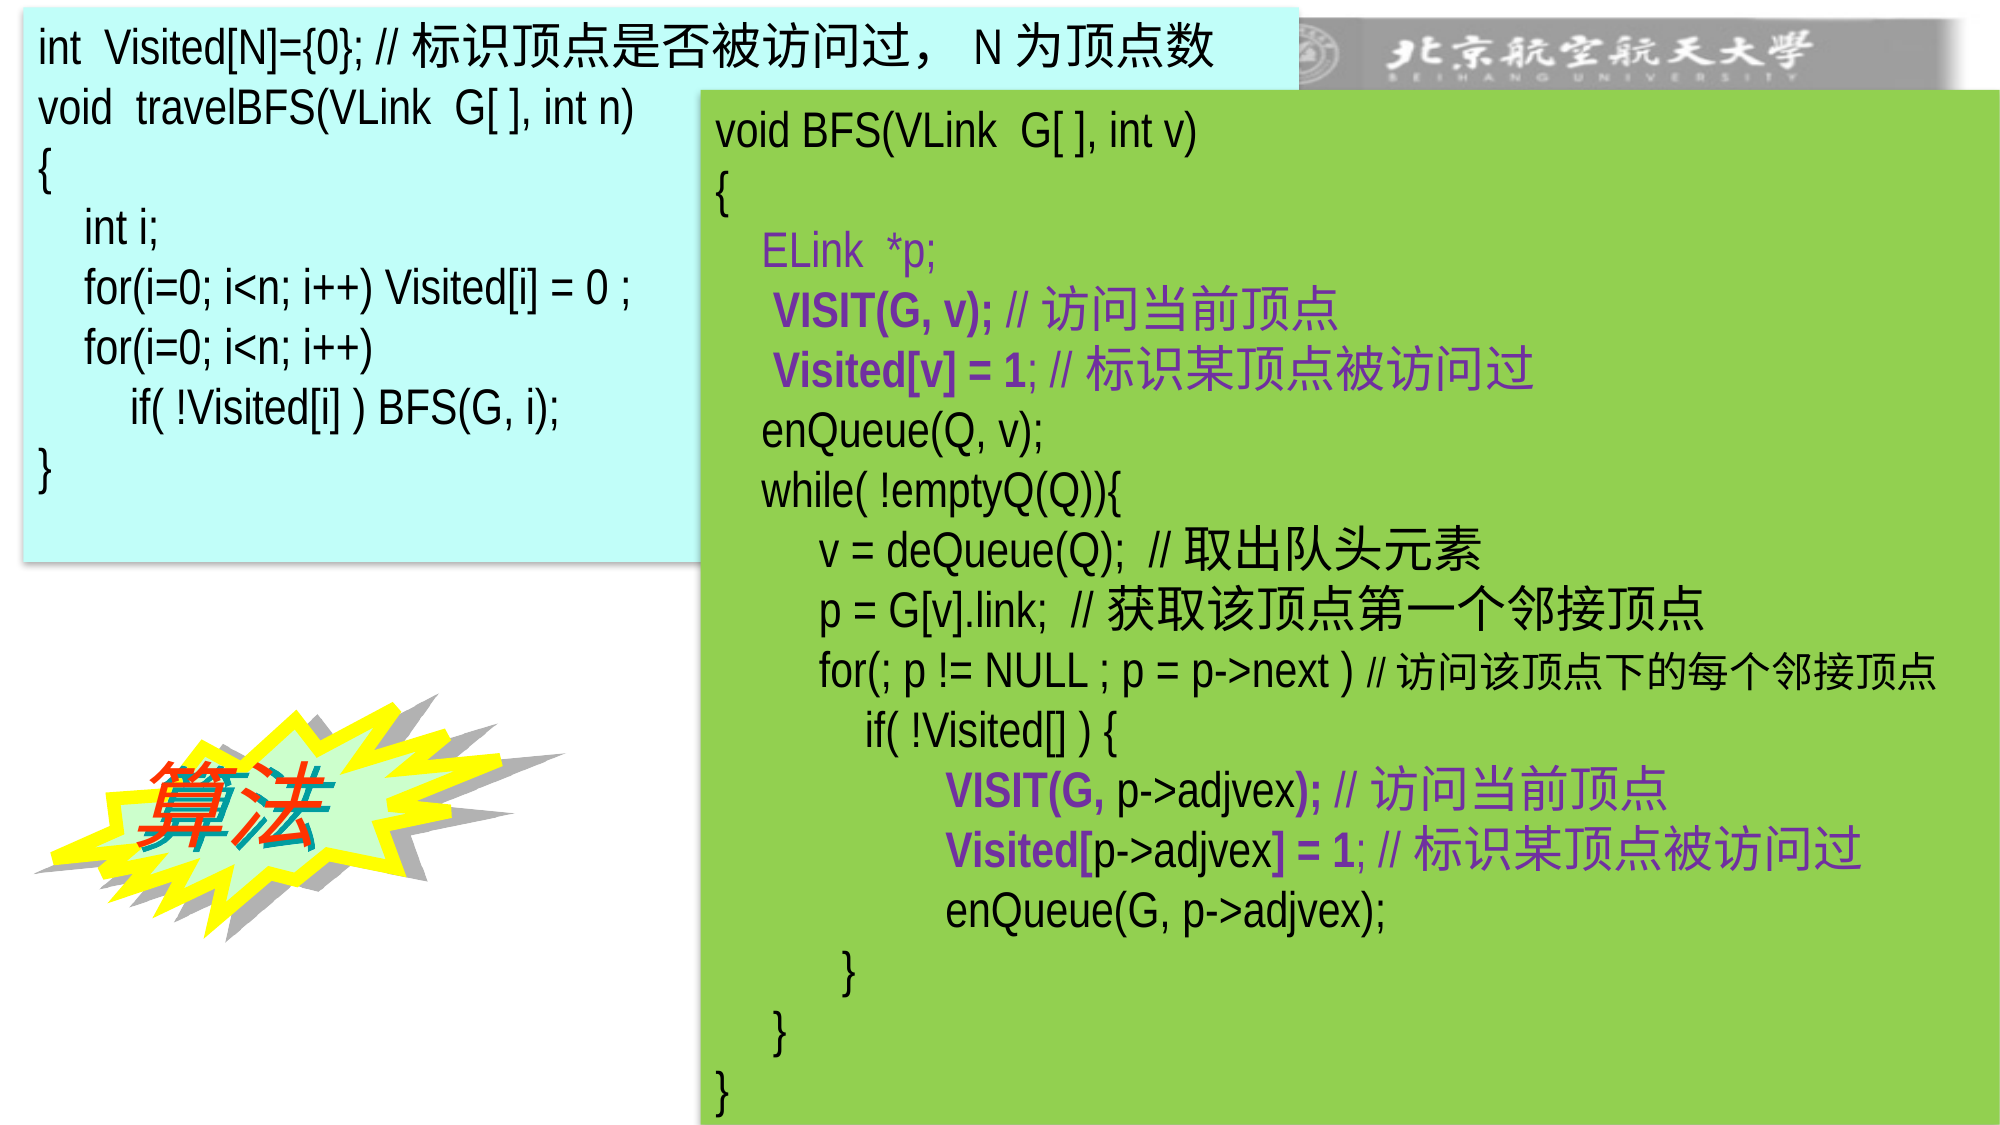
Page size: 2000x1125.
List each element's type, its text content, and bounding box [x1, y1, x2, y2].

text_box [54, 723, 506, 911]
text_box void BFS(VLink G[ ], int v) { ELink *p; VISIT(G, v); //访问当前顶点 Visited[v] = 1; //标识某顶点被访问过 enQueue(Q, v); while( !emptyQ(Q)){ v = deQueue(Q); //取出队头元素 p = G[v].link; //获取该顶点第一个邻接顶点 for(; p != NULL ; p = p->next ) //访问该顶点下的每个邻接顶点 if( !Visited[] ) { VISIT(G, p->adjvex); //访问当前顶点 Visited[p->adjvex] = 1; //标识某顶点被访问过 enQueue(G, p->adjvex); } } } [700, 89, 2000, 1125]
picture [1235, 0, 2000, 89]
text_box int Visited[N]={0}; //标识顶点是否被访问过，N为顶点数 void travelBFS(VLink G[ ], int n) { int i; for(i=0; i<n; i++) Visited[i] = 0 ; for(i=0; i<n; i++) if( !Visited[i] ) BFS(G, i); } [23, 7, 1299, 562]
